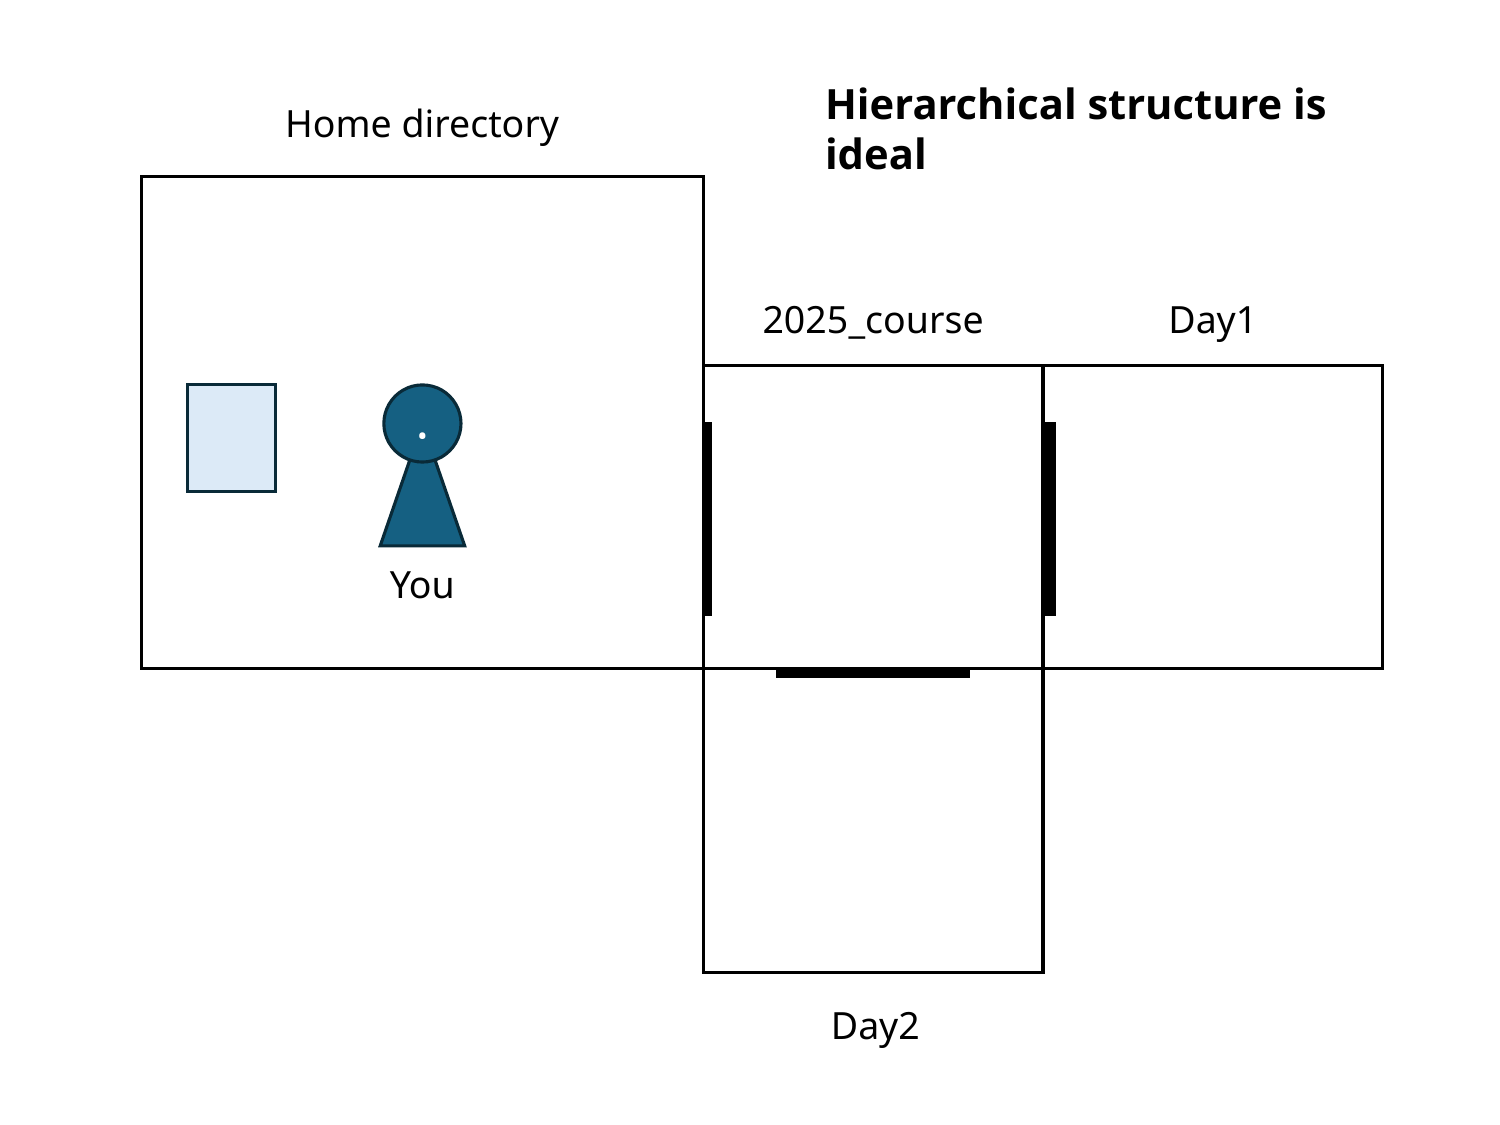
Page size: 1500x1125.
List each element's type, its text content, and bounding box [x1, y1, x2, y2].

text_box [776, 667, 970, 678]
text_box Home directory [168, 92, 677, 152]
text_box [140, 175, 705, 670]
text_box .. [382, 383, 463, 464]
text_box [702, 667, 1045, 974]
text_box Hierarchical structure is ideal [810, 70, 1414, 186]
text_box [186, 383, 277, 493]
text_box Day1 [1043, 288, 1383, 349]
text_box 2025_course [703, 288, 1043, 349]
text_box [1045, 422, 1056, 616]
text_box [1042, 364, 1384, 670]
text_box [702, 422, 712, 616]
text_box You [375, 554, 470, 614]
text_box [702, 364, 1042, 667]
text_box Day2 [705, 994, 1046, 1055]
